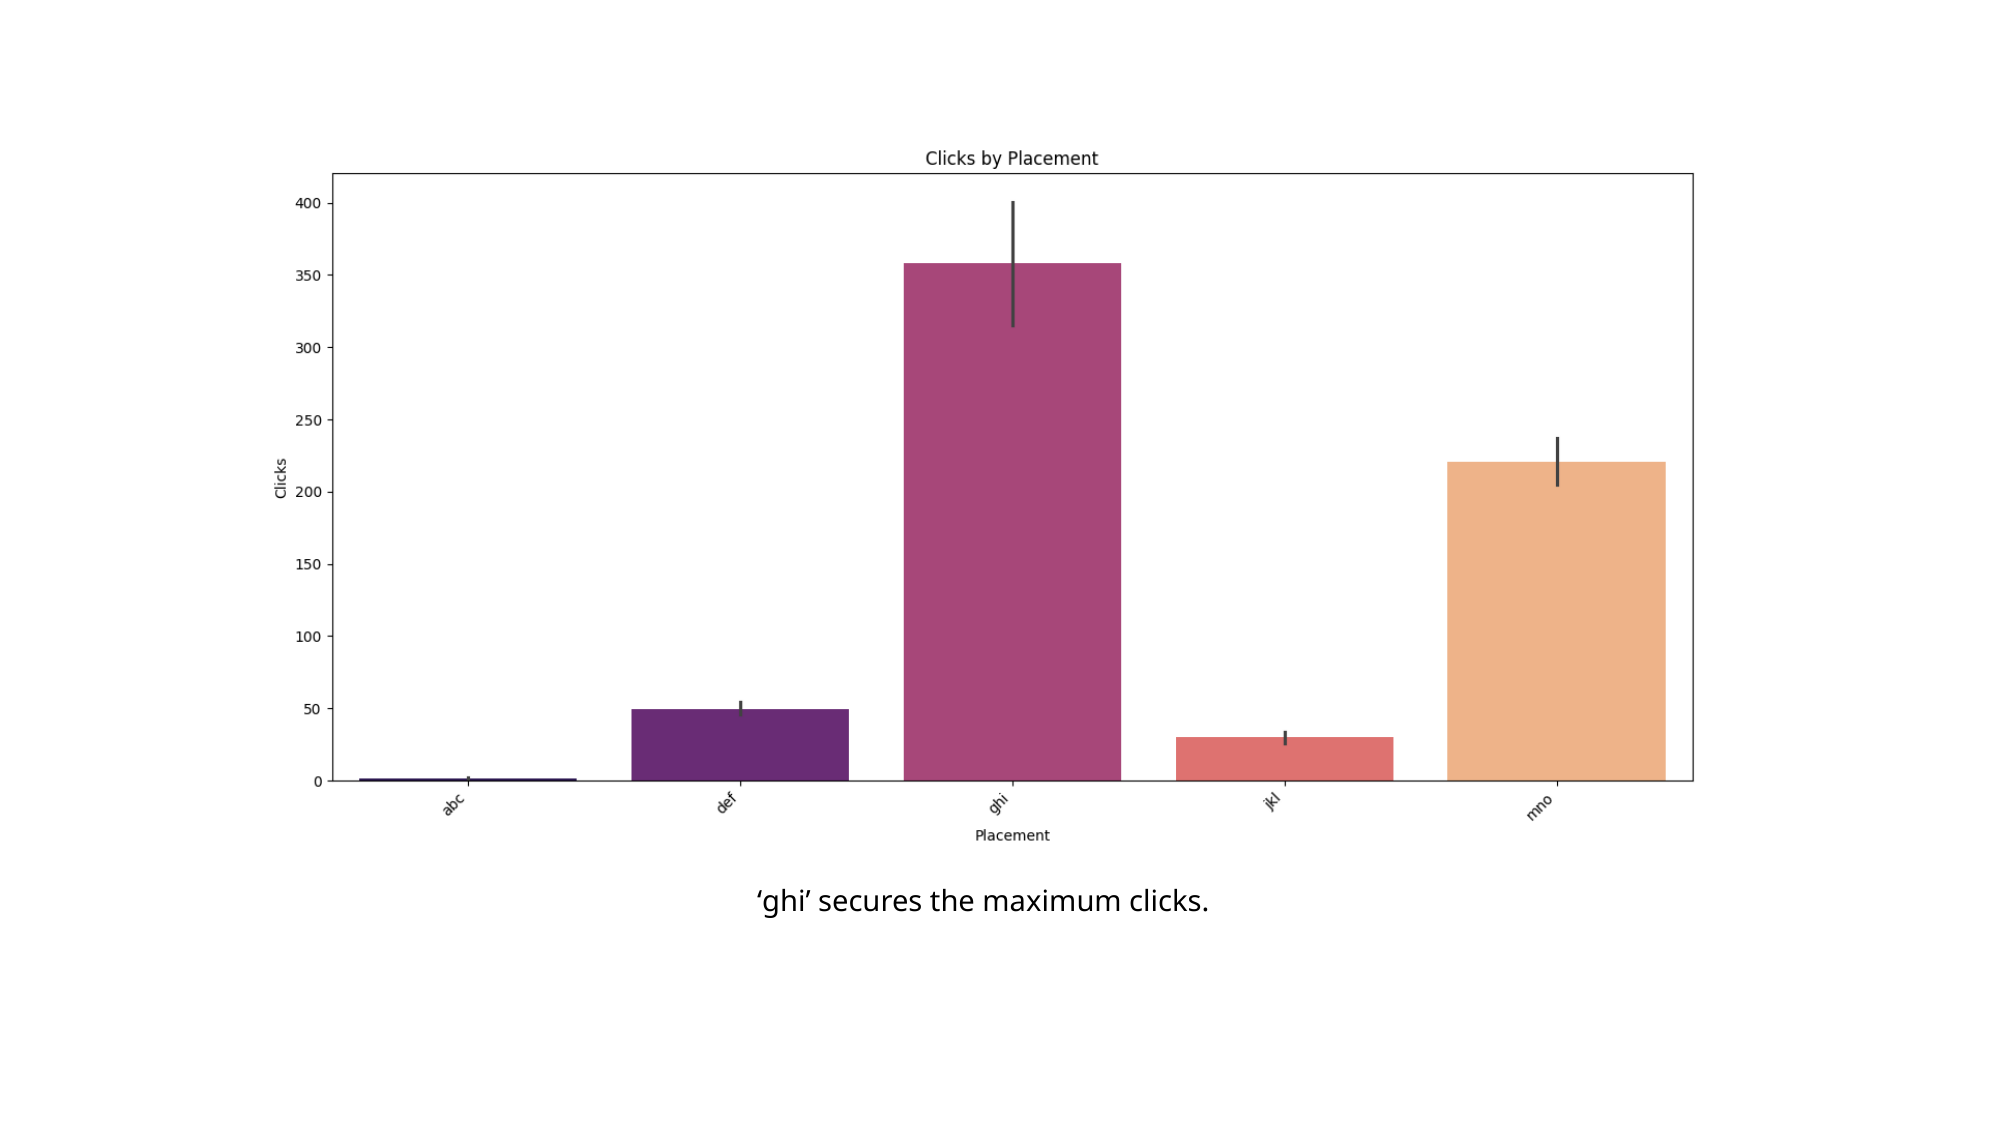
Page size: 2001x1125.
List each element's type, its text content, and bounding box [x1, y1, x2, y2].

title ‘ghi’ secures the maximum clicks. [742, 792, 2000, 1011]
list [264, 140, 1703, 855]
